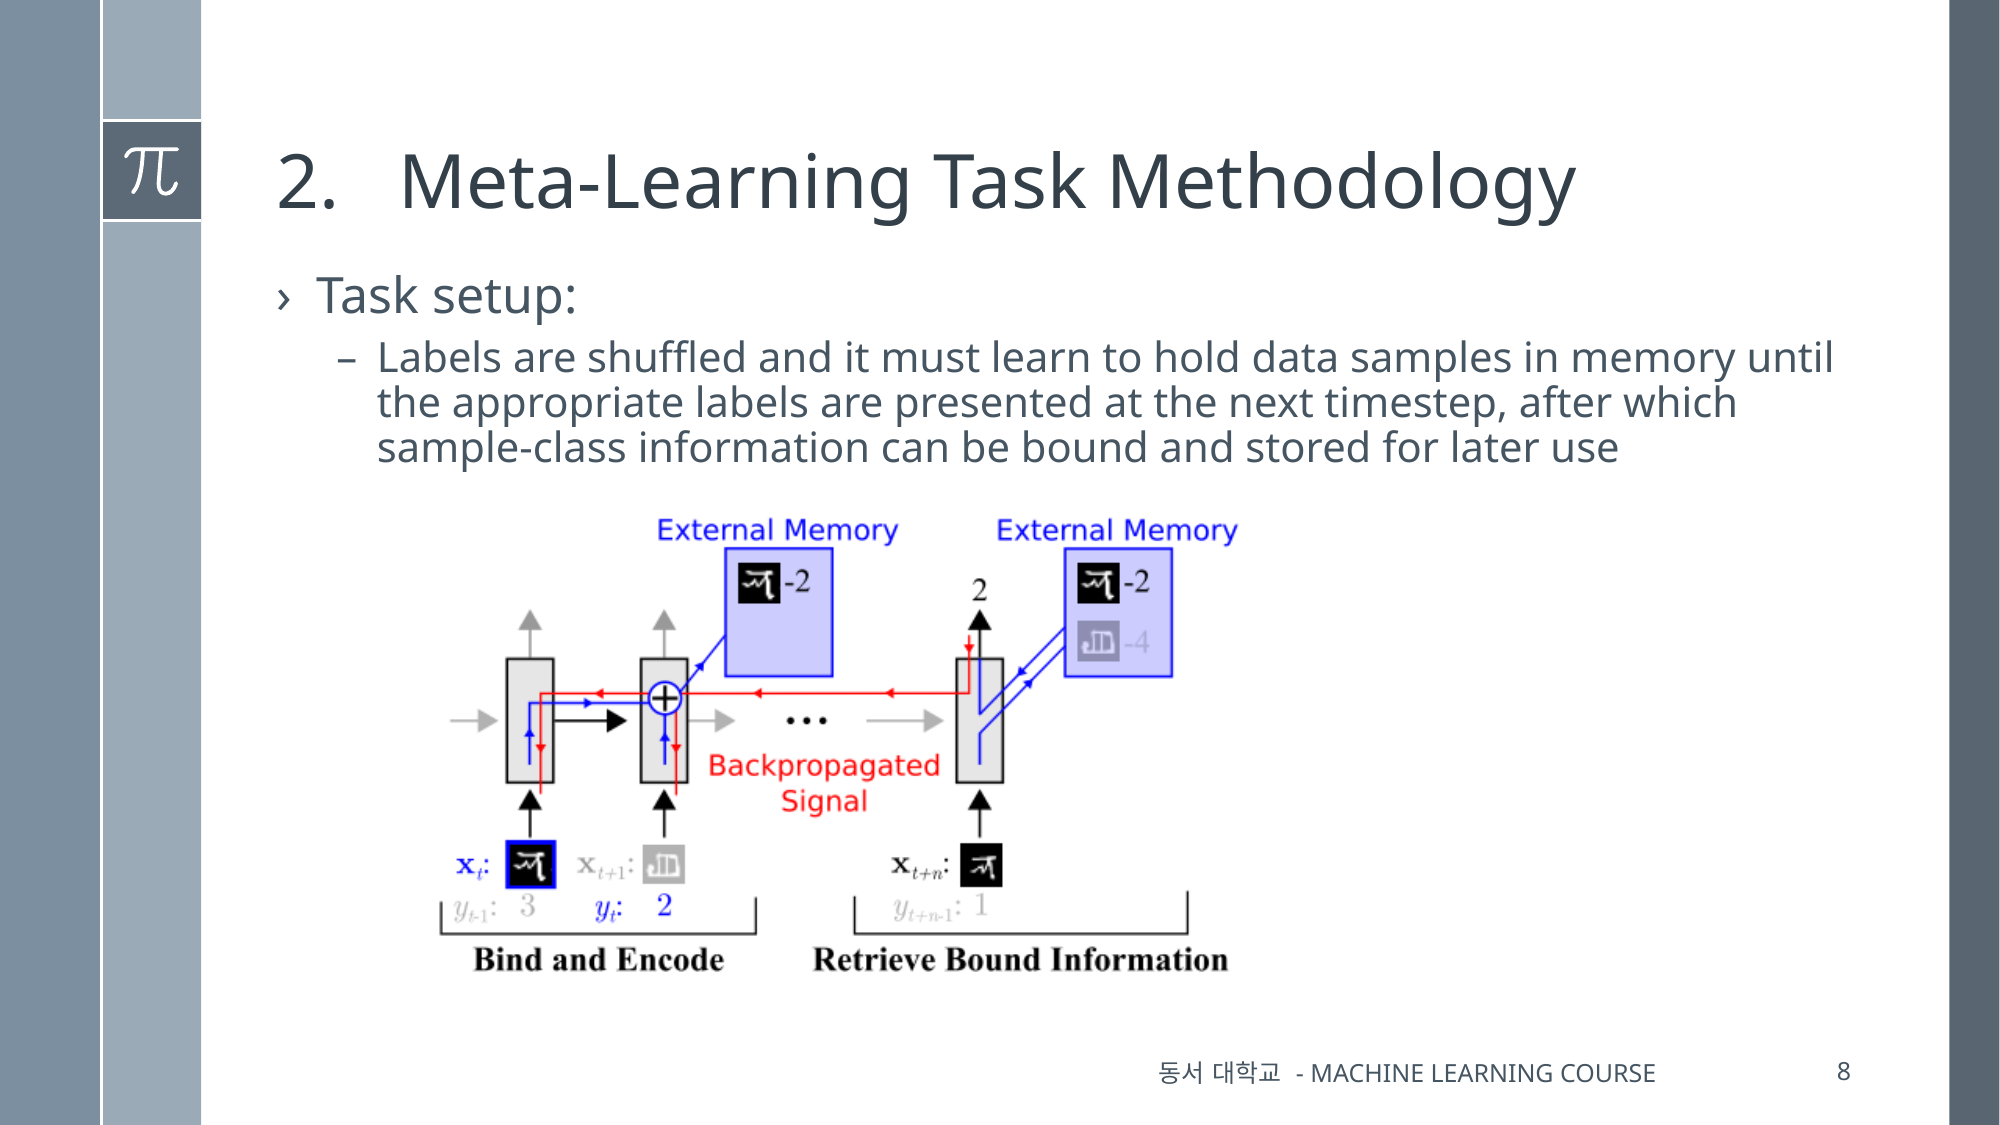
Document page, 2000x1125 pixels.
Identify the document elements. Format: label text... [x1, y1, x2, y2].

footer 동서 대학교 - Machine Learning Course [1082, 1042, 1734, 1103]
slide_number 7 [1766, 1042, 1867, 1103]
list Task setup: Labels are shuffled and it must learn to hold data samples in memory until the appropriate labels are presented at the next timestep, after which sample-class information can be bound and stored for later use [261, 262, 1867, 1013]
title Meta-Learning Task Methodology [261, 29, 1867, 233]
picture [385, 491, 1267, 986]
